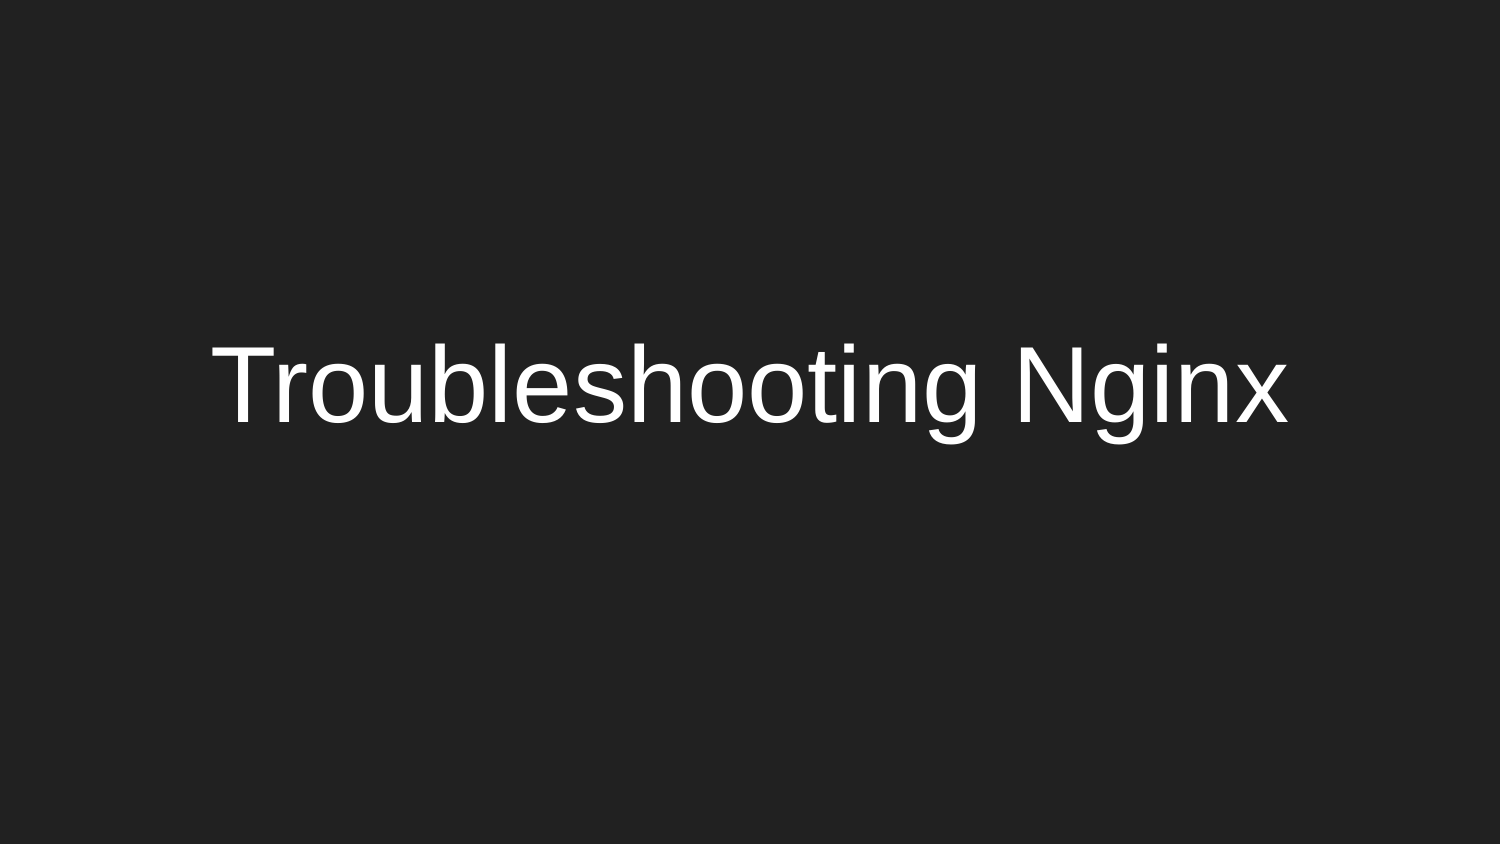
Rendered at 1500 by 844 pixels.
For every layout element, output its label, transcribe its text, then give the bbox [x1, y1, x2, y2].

title Troubleshooting Nginx [51, 122, 1449, 459]
